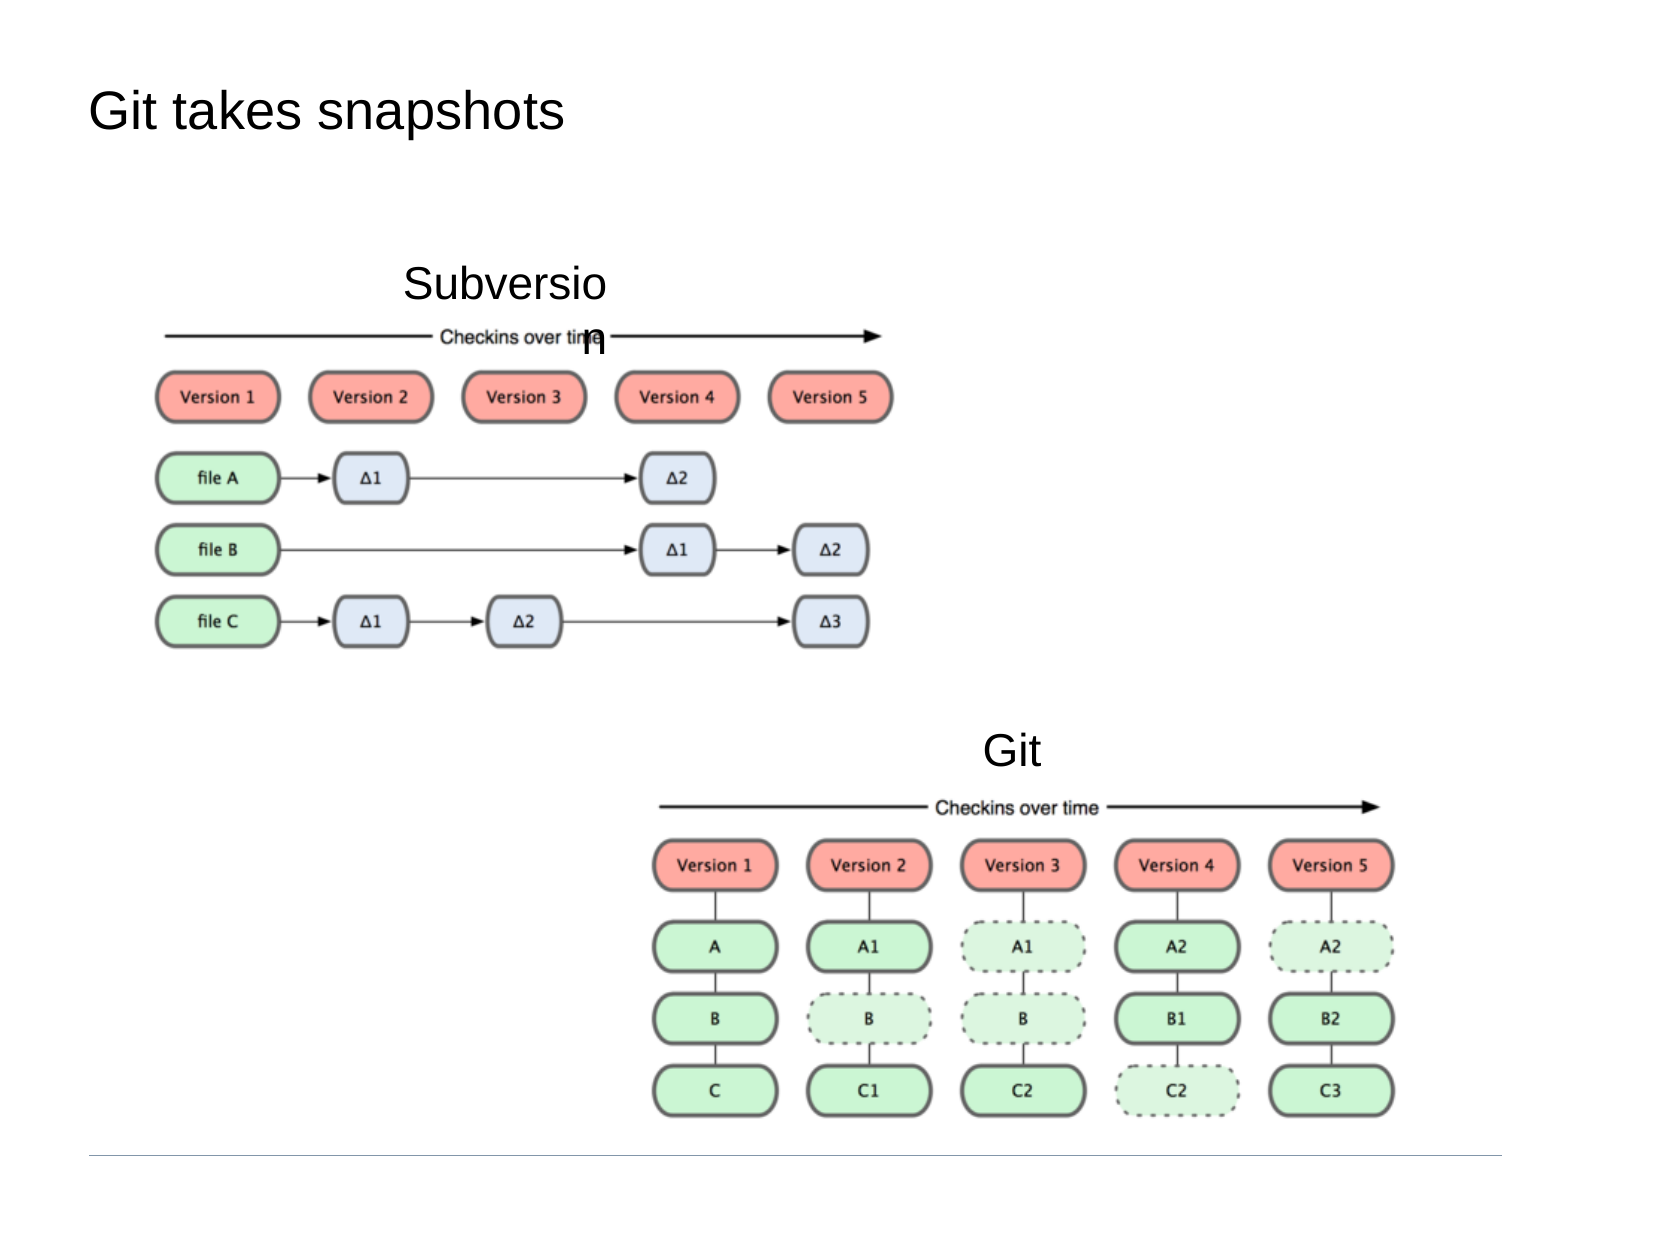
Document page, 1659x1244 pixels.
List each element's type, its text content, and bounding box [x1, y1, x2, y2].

text_box Git [967, 712, 1057, 783]
text_box Subversion [373, 246, 622, 316]
picture [649, 787, 1398, 1120]
title Git takes snapshots [88, 82, 1482, 207]
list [151, 317, 897, 650]
